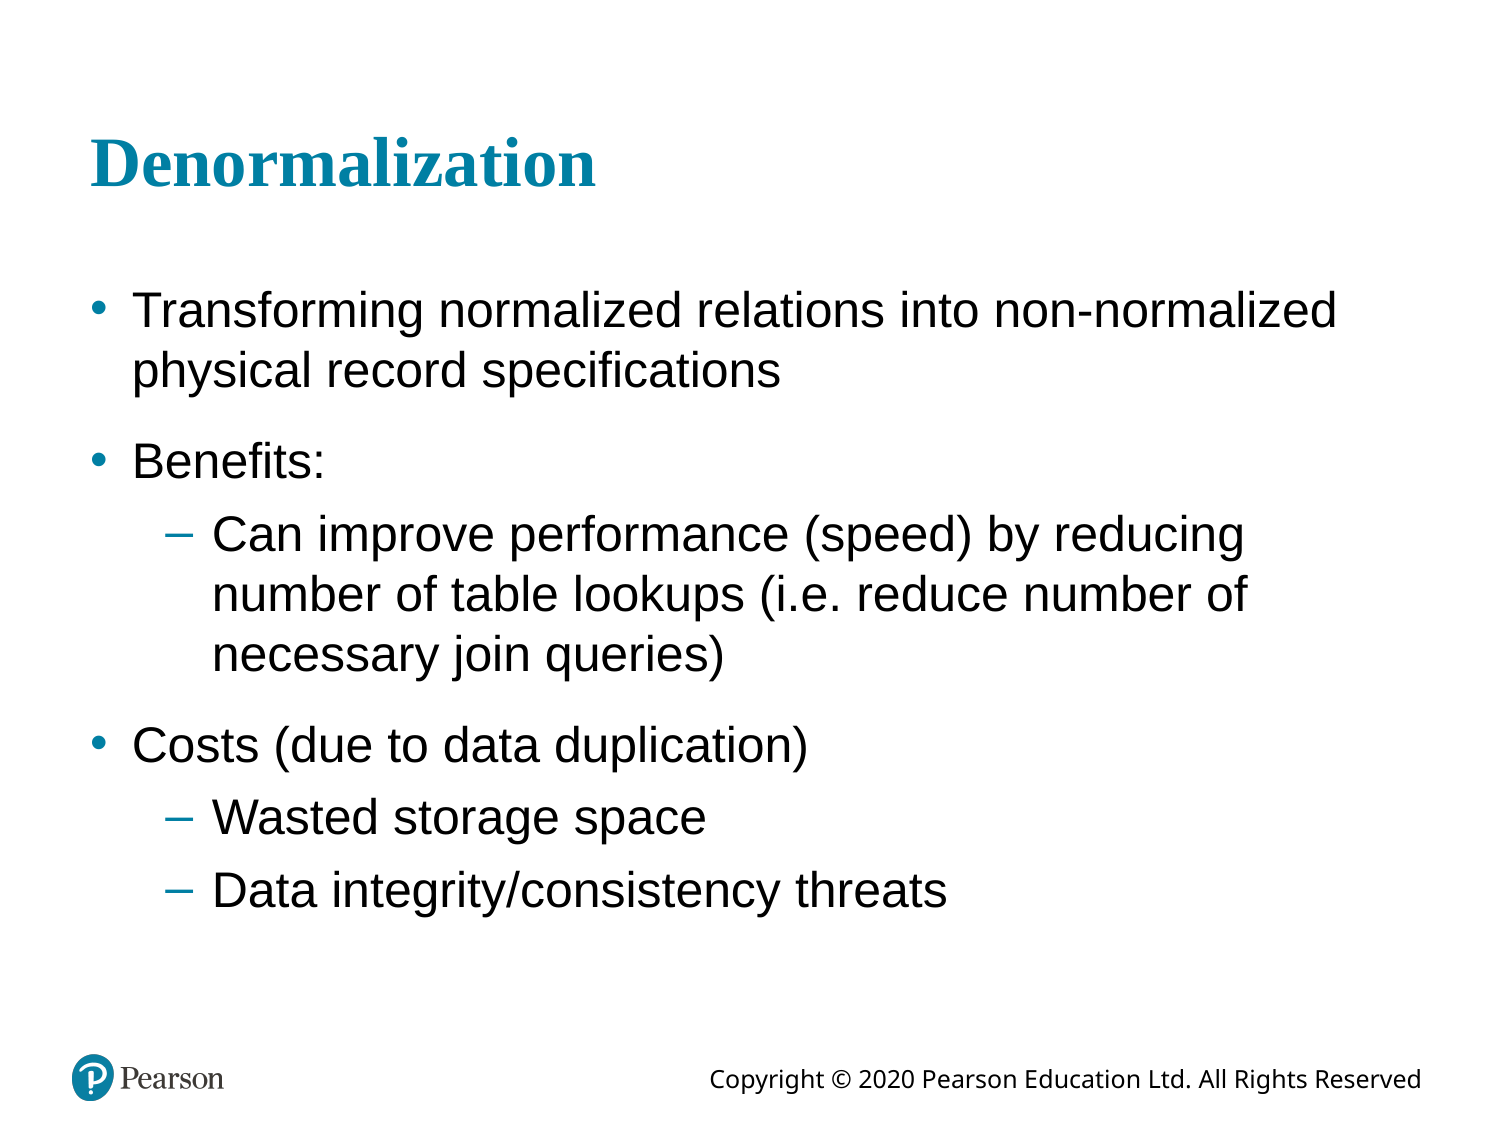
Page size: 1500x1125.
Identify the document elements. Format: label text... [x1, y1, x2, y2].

picture [72, 1087, 83, 1101]
picture [80, 1063, 106, 1088]
list Transforming normalized relations into non-normalized physical record specifications Benefits: Can improve performance (speed) by reducing number of table lookups (i.e. reduce number of necessary join queries) Costs (due to data duplication) Wasted storage space Data integrity/consistency threats [75, 262, 1425, 1005]
picture [98, 1054, 224, 1101]
picture [72, 1054, 88, 1070]
title Denormalization [75, 35, 1425, 216]
